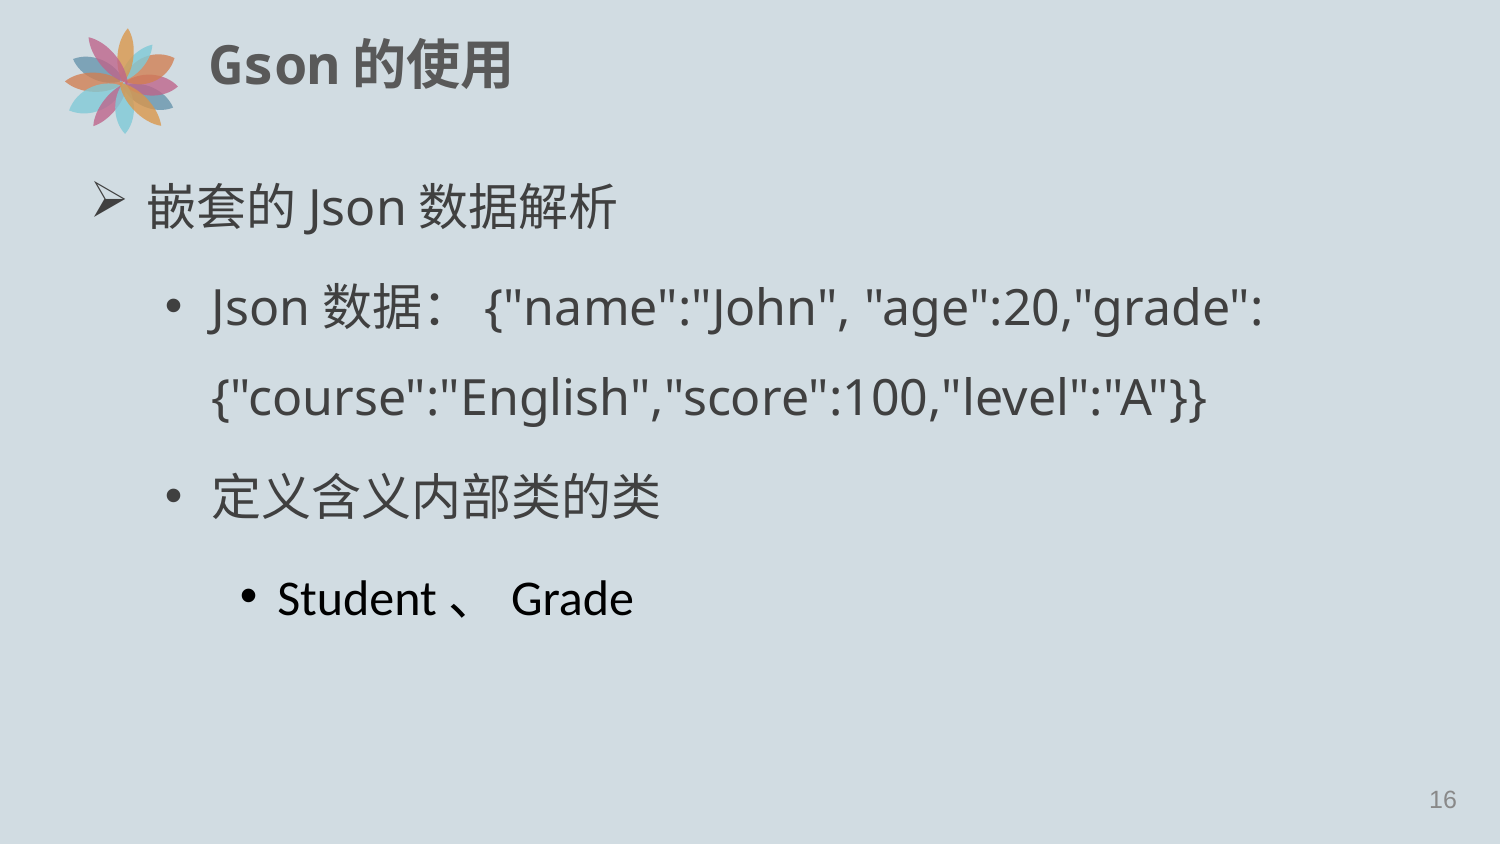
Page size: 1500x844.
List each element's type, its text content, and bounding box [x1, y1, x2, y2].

list 嵌套的Json数据解析 Json数据：{"name":"John", "age":20,"grade":{"course":"English","score":100,"level":"A"}} 定义含义内部类的类 Student、Grade [75, 138, 1425, 753]
slide_number 15 [1364, 776, 1473, 822]
title Gson的使用 [194, 23, 1195, 122]
